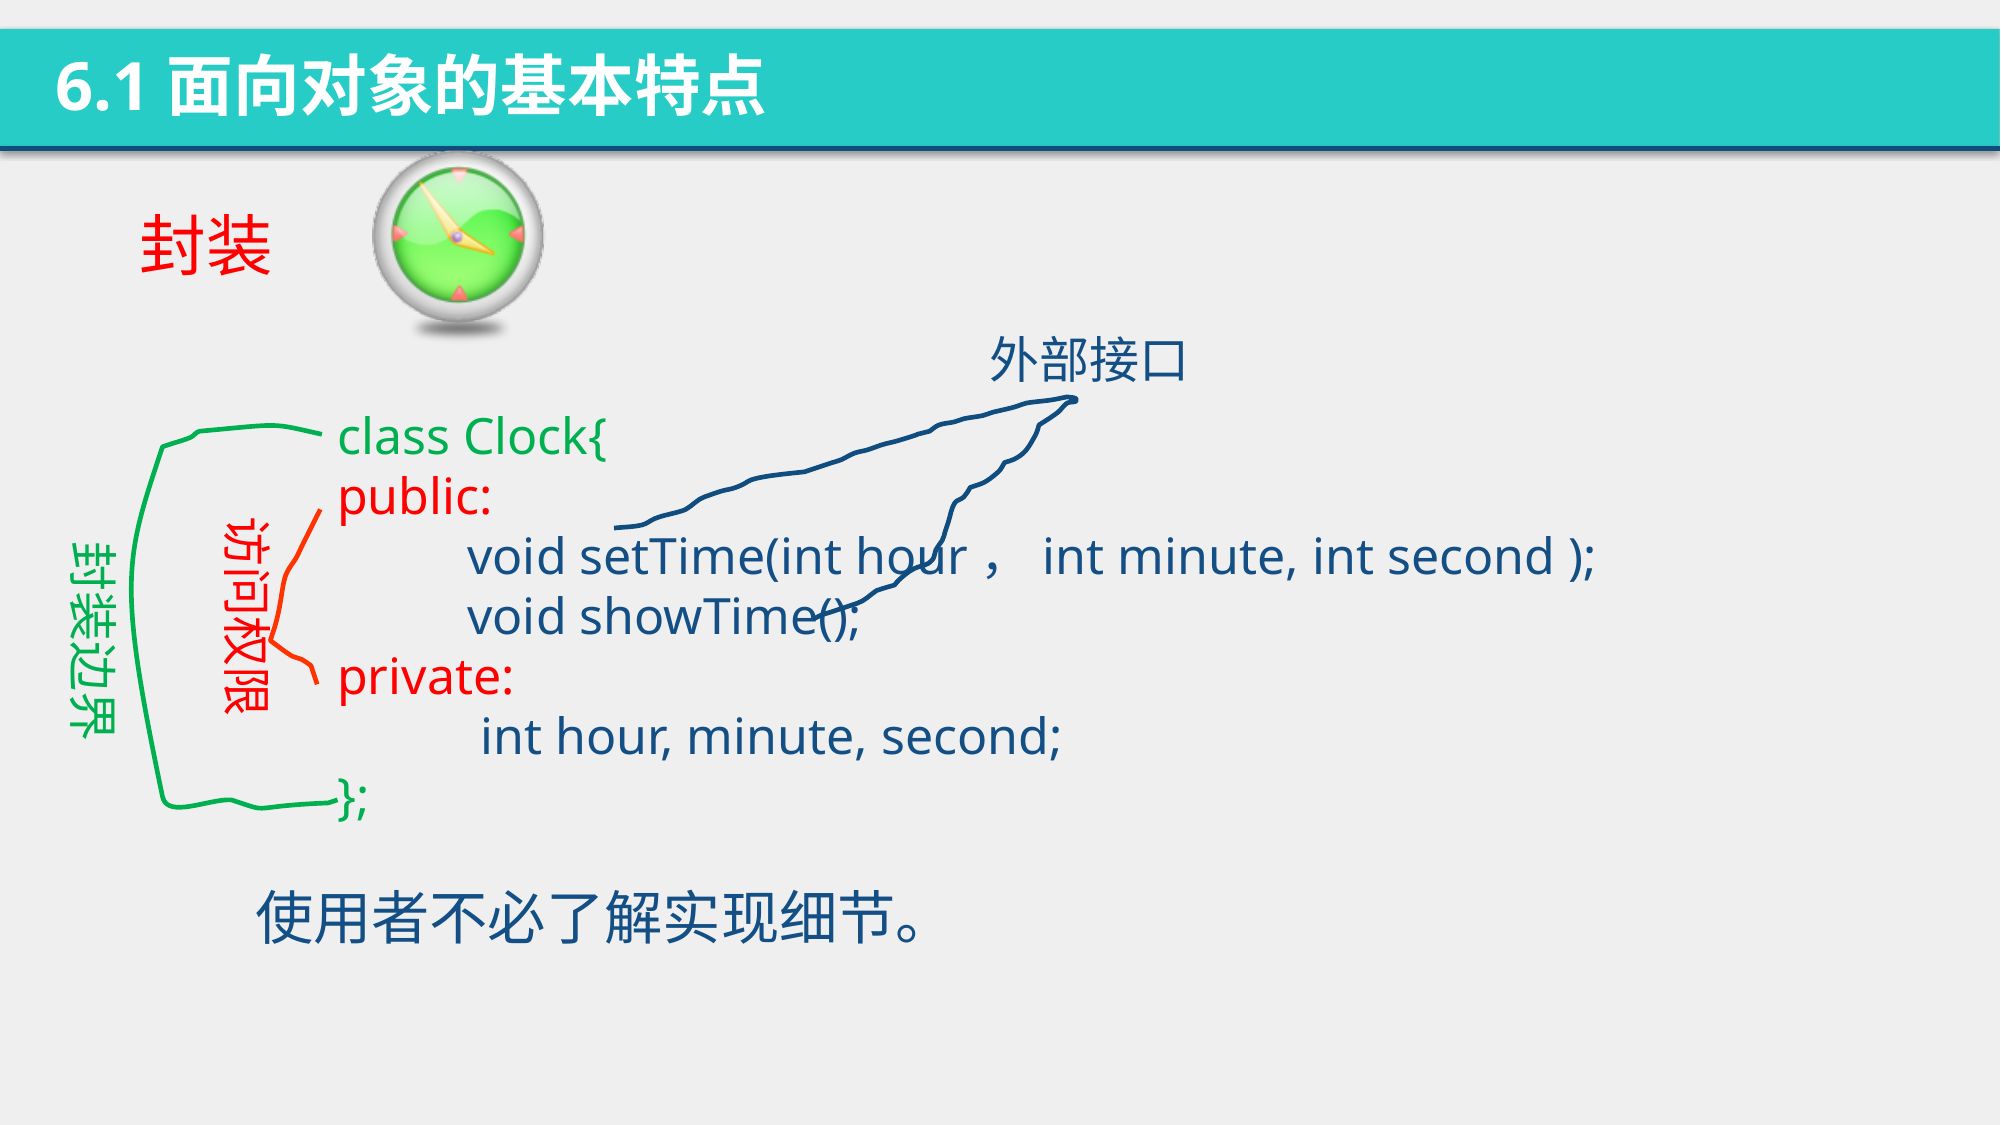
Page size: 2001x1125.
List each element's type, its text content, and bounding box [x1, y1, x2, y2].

text_box 封装 [124, 196, 289, 291]
text_box 使用者不必了解实现细节。 [240, 874, 1242, 959]
text_box [613, 396, 1077, 619]
text_box 封装边界 [41, 527, 132, 780]
text_box [132, 425, 338, 809]
text_box class Clock{ public: void setTime(int hour，int minute, int second ); void showTime(); private: int hour, minute, second; }; [322, 396, 1890, 832]
text_box [0, 28, 2000, 146]
text_box 外部接口 [974, 321, 1294, 396]
picture [359, 144, 561, 345]
text_box 6.1面向对象的基本特点 [40, 36, 1358, 132]
